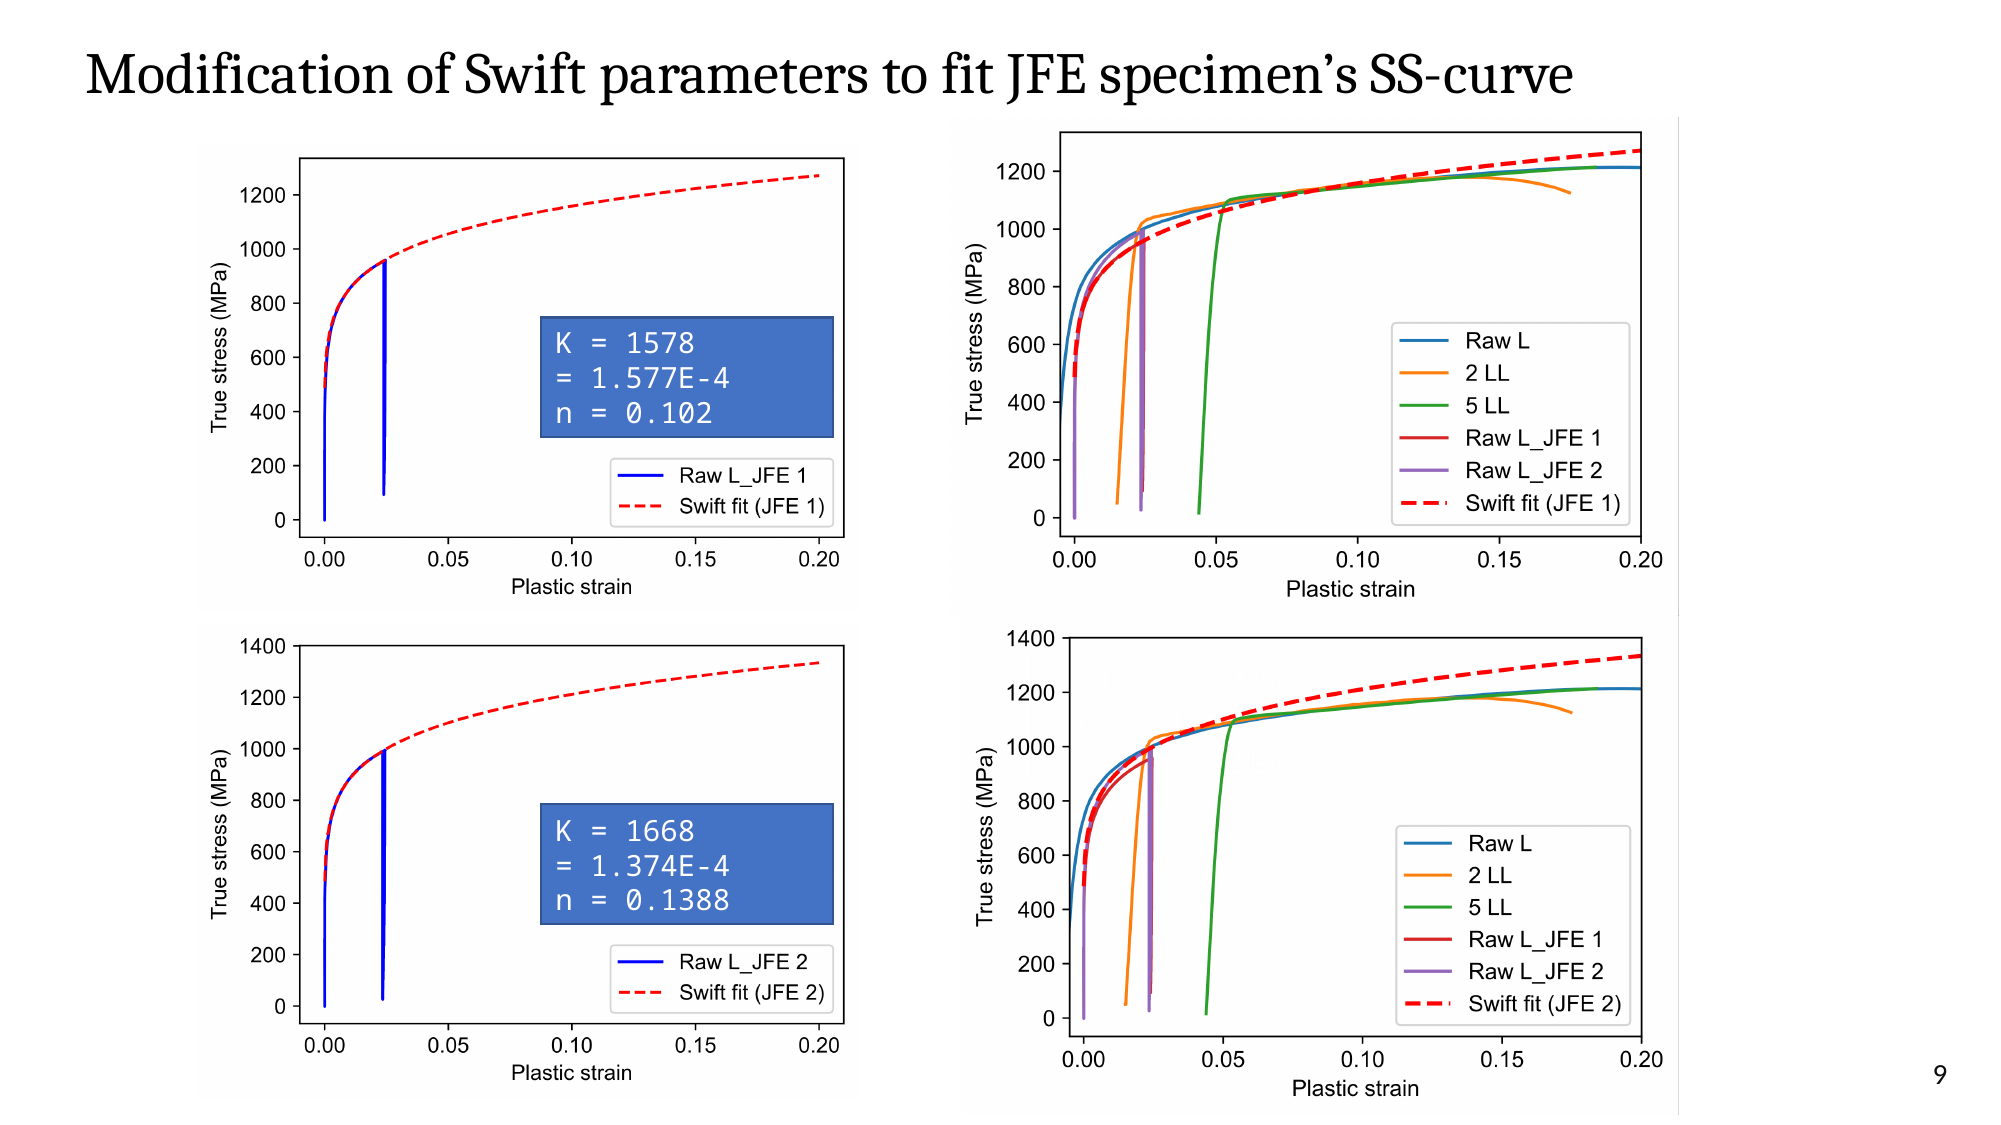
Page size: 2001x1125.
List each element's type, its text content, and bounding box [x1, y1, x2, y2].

picture [949, 117, 1679, 1115]
title Modification of Swift parameters to fit JFE specimen’s SS-curve [70, 5, 1796, 145]
picture [196, 624, 858, 1098]
picture [196, 144, 858, 612]
slide_number 9 [1679, 1042, 1963, 1103]
